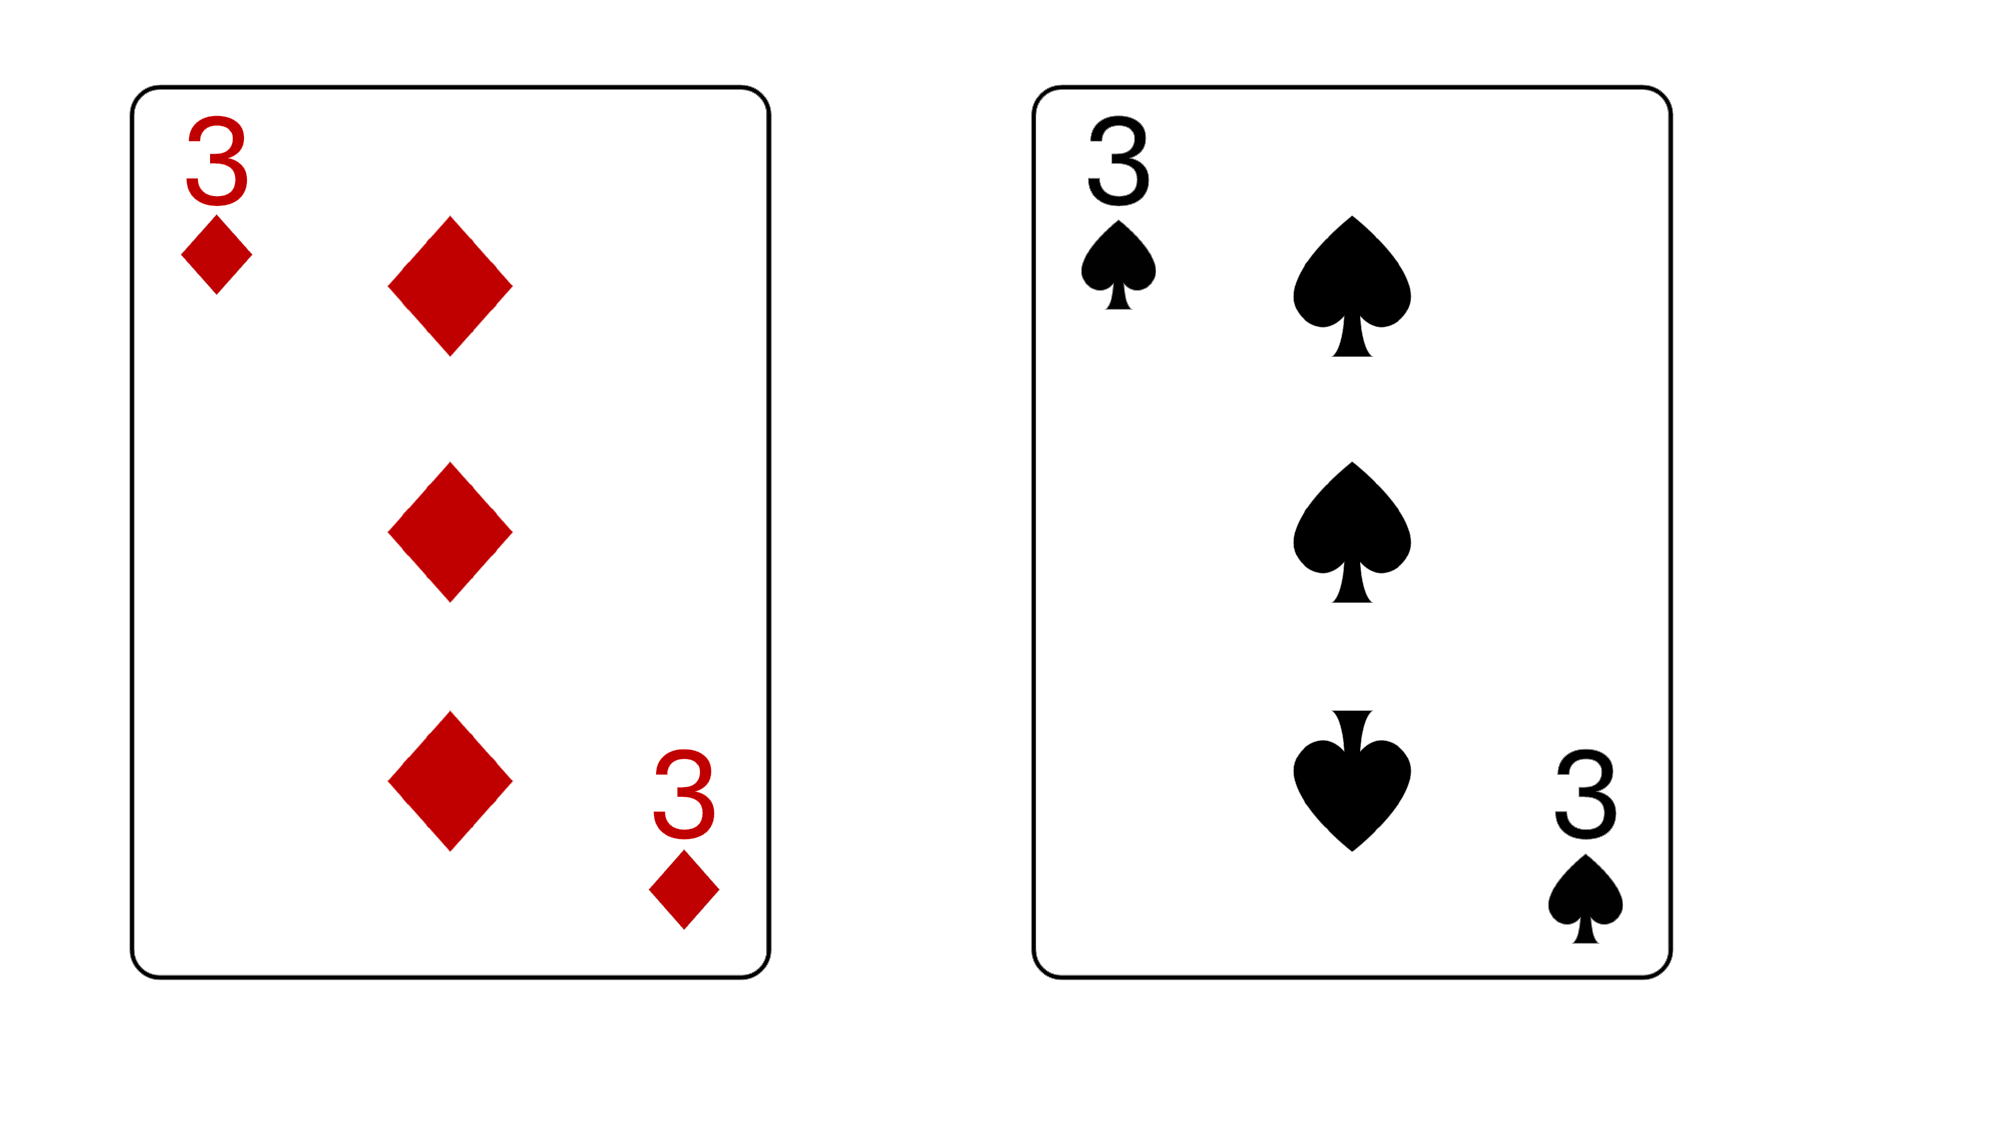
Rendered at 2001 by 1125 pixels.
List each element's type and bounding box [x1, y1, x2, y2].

text_box [1031, 84, 1674, 981]
text_box [129, 84, 772, 981]
